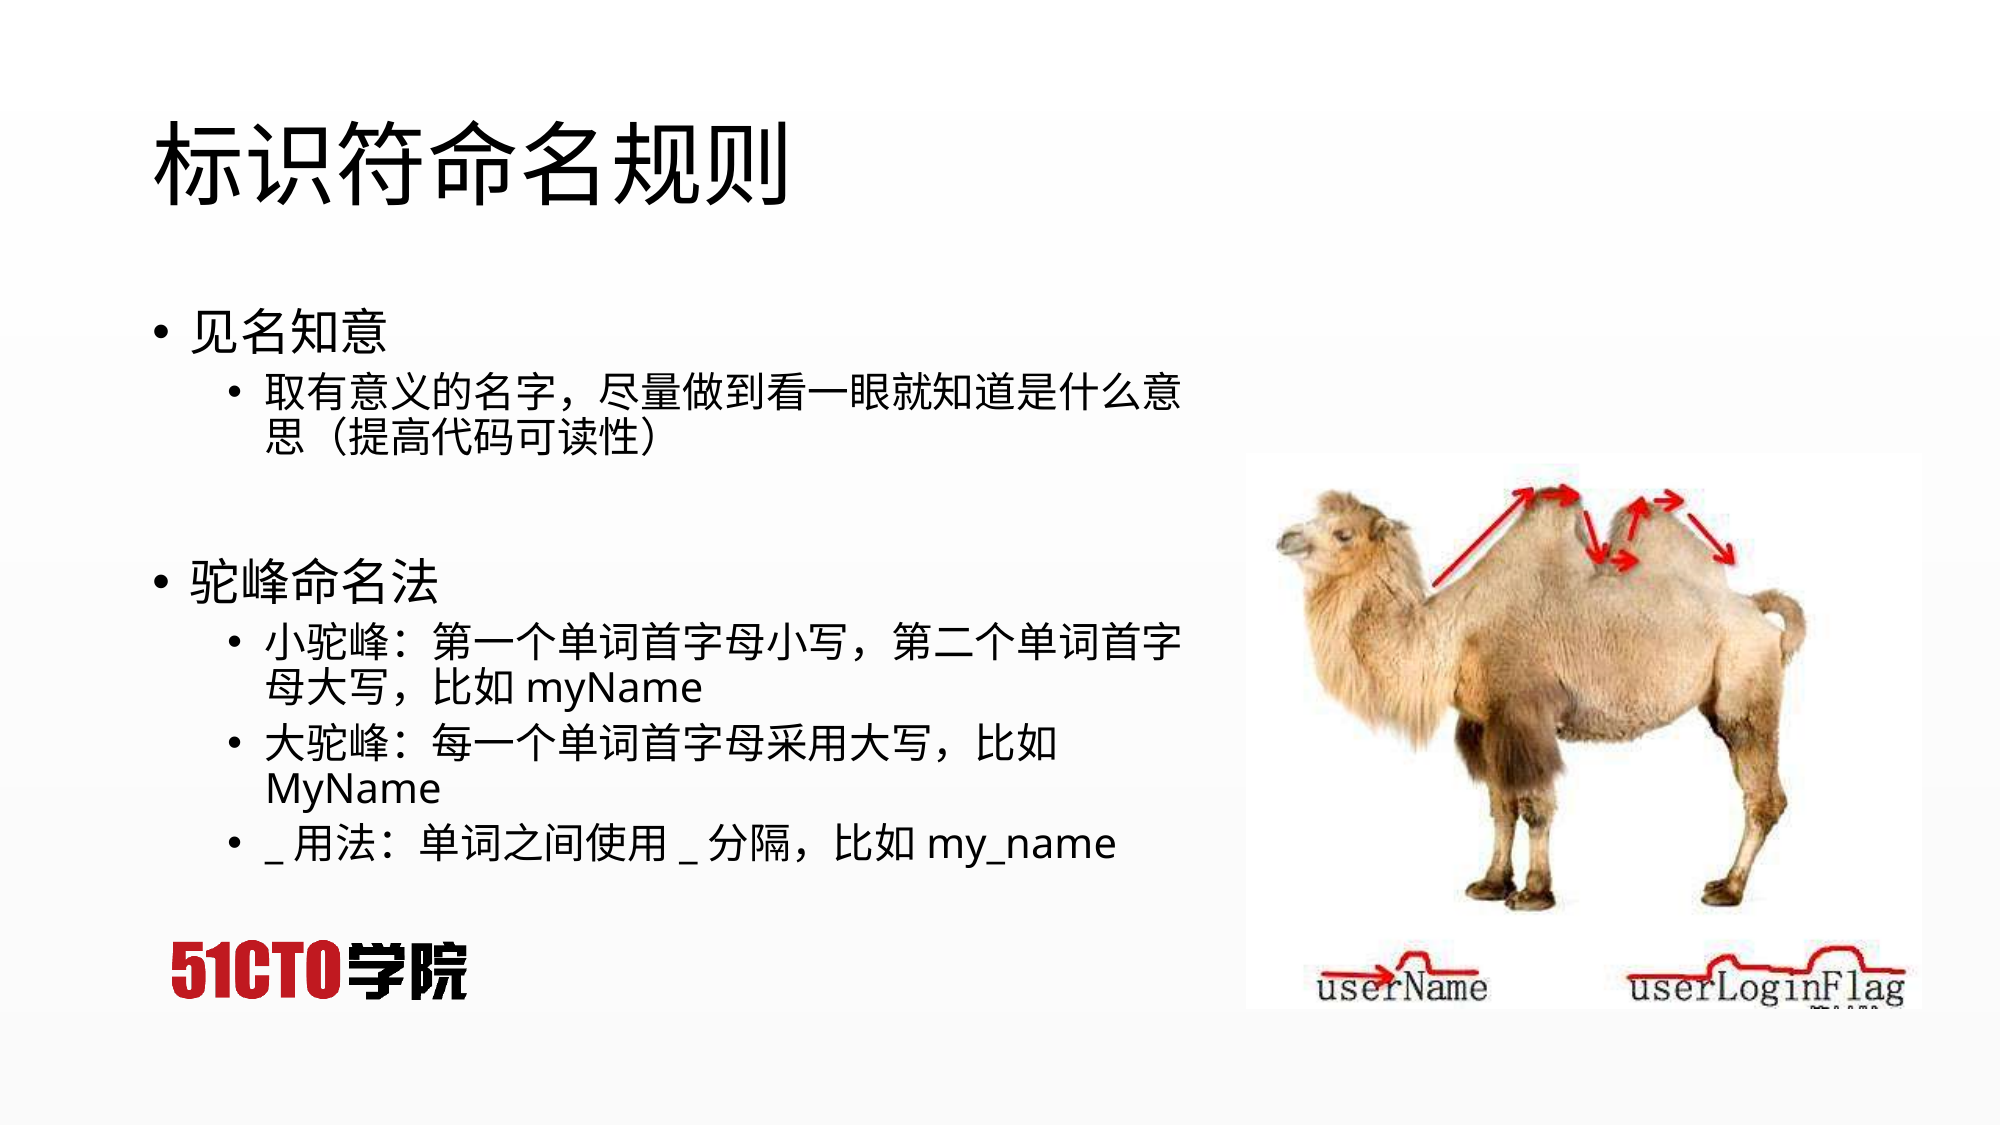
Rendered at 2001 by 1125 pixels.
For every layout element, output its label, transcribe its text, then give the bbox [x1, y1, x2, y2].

list 见名知意 取有意义的名字，尽量做到看一眼就知道是什么意思（提高代码可读性） 驼峰命名法 小驼峰：第一个单词首字母小写，第二个单词首字母大写，比如myName 大驼峰：每一个单词首字母采用大写，比如MyName _用法：单词之间使用_分隔，比如my_name [137, 299, 1225, 1014]
picture [1246, 453, 1922, 1009]
title 标识符命名规则 [137, 59, 1863, 278]
